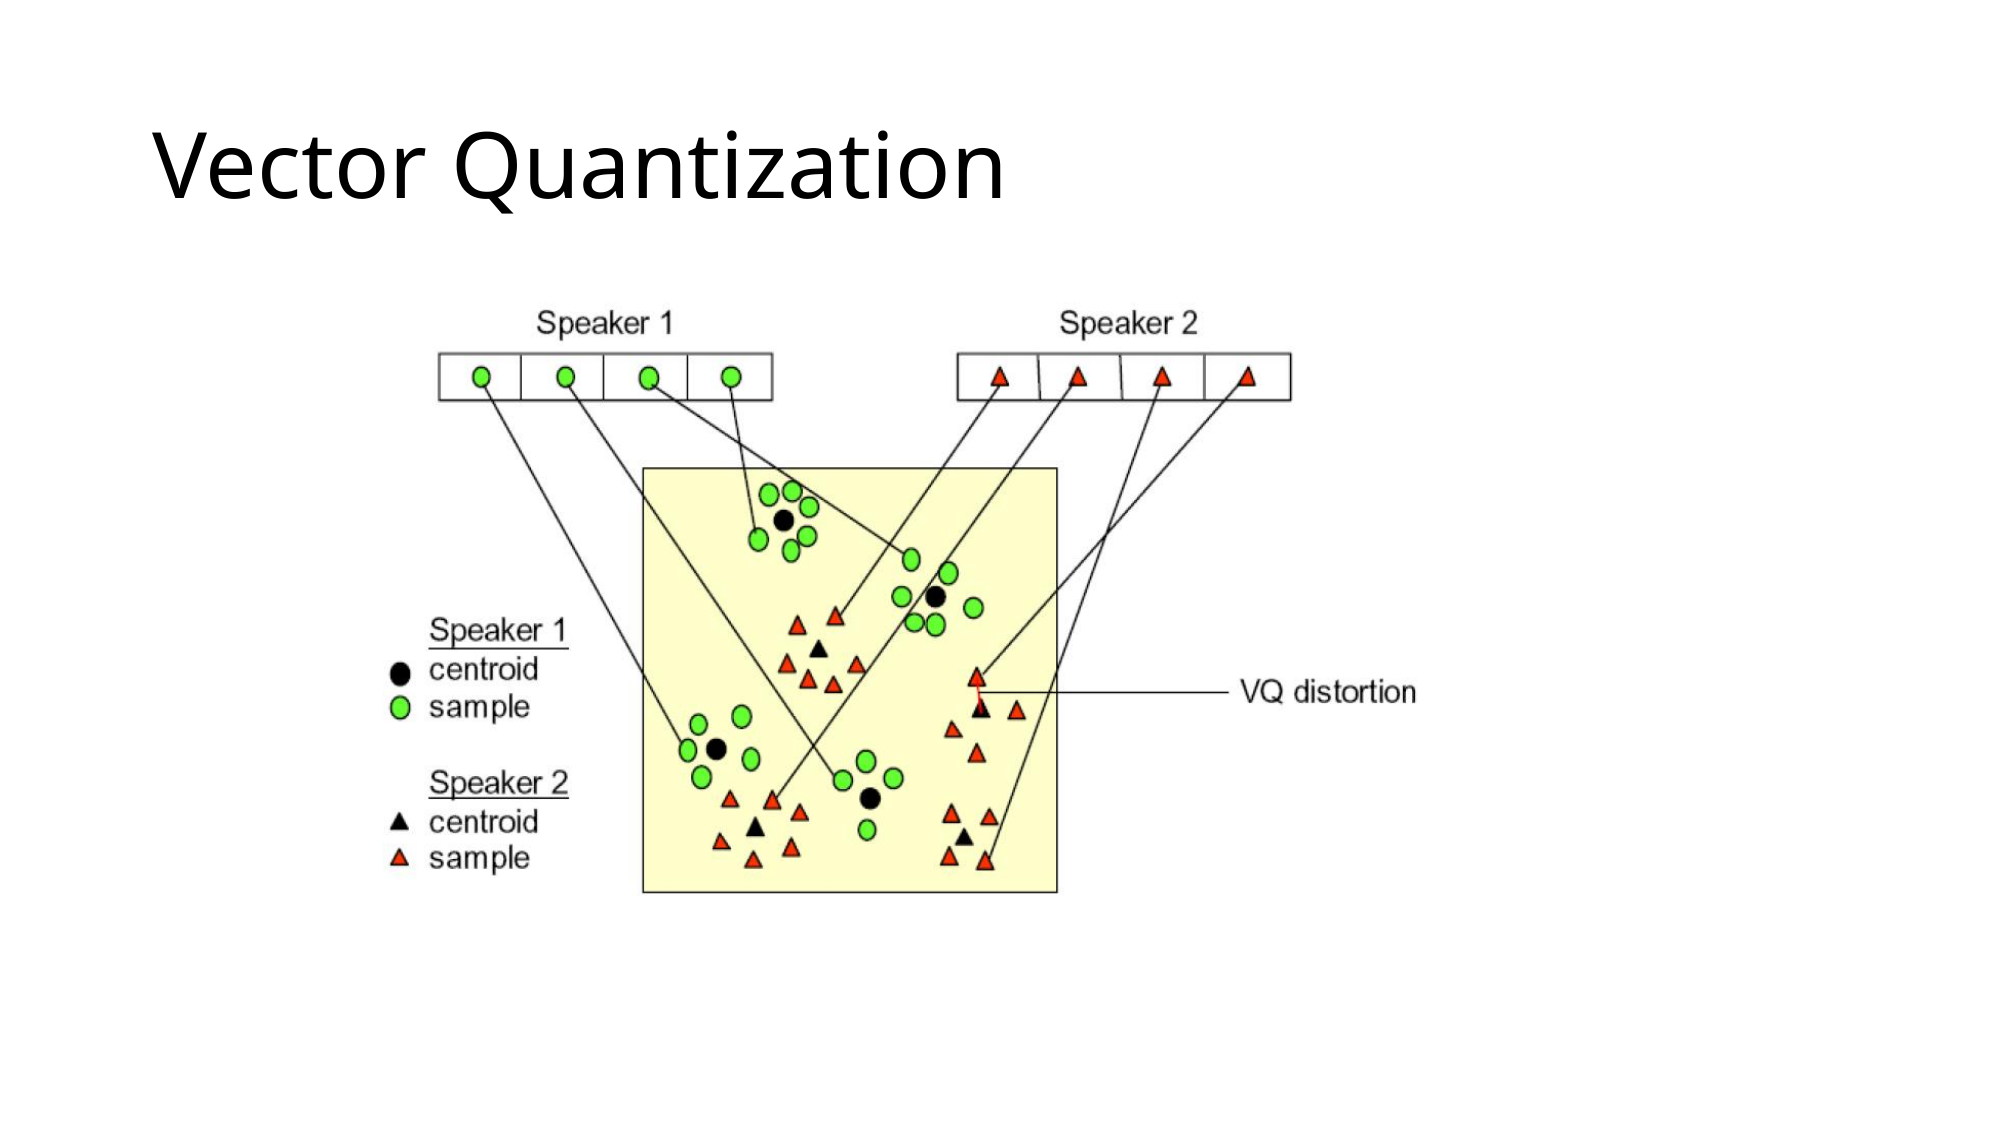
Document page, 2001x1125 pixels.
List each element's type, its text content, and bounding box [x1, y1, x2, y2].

title Vector Quantization [137, 59, 1863, 278]
picture [252, 285, 1488, 942]
